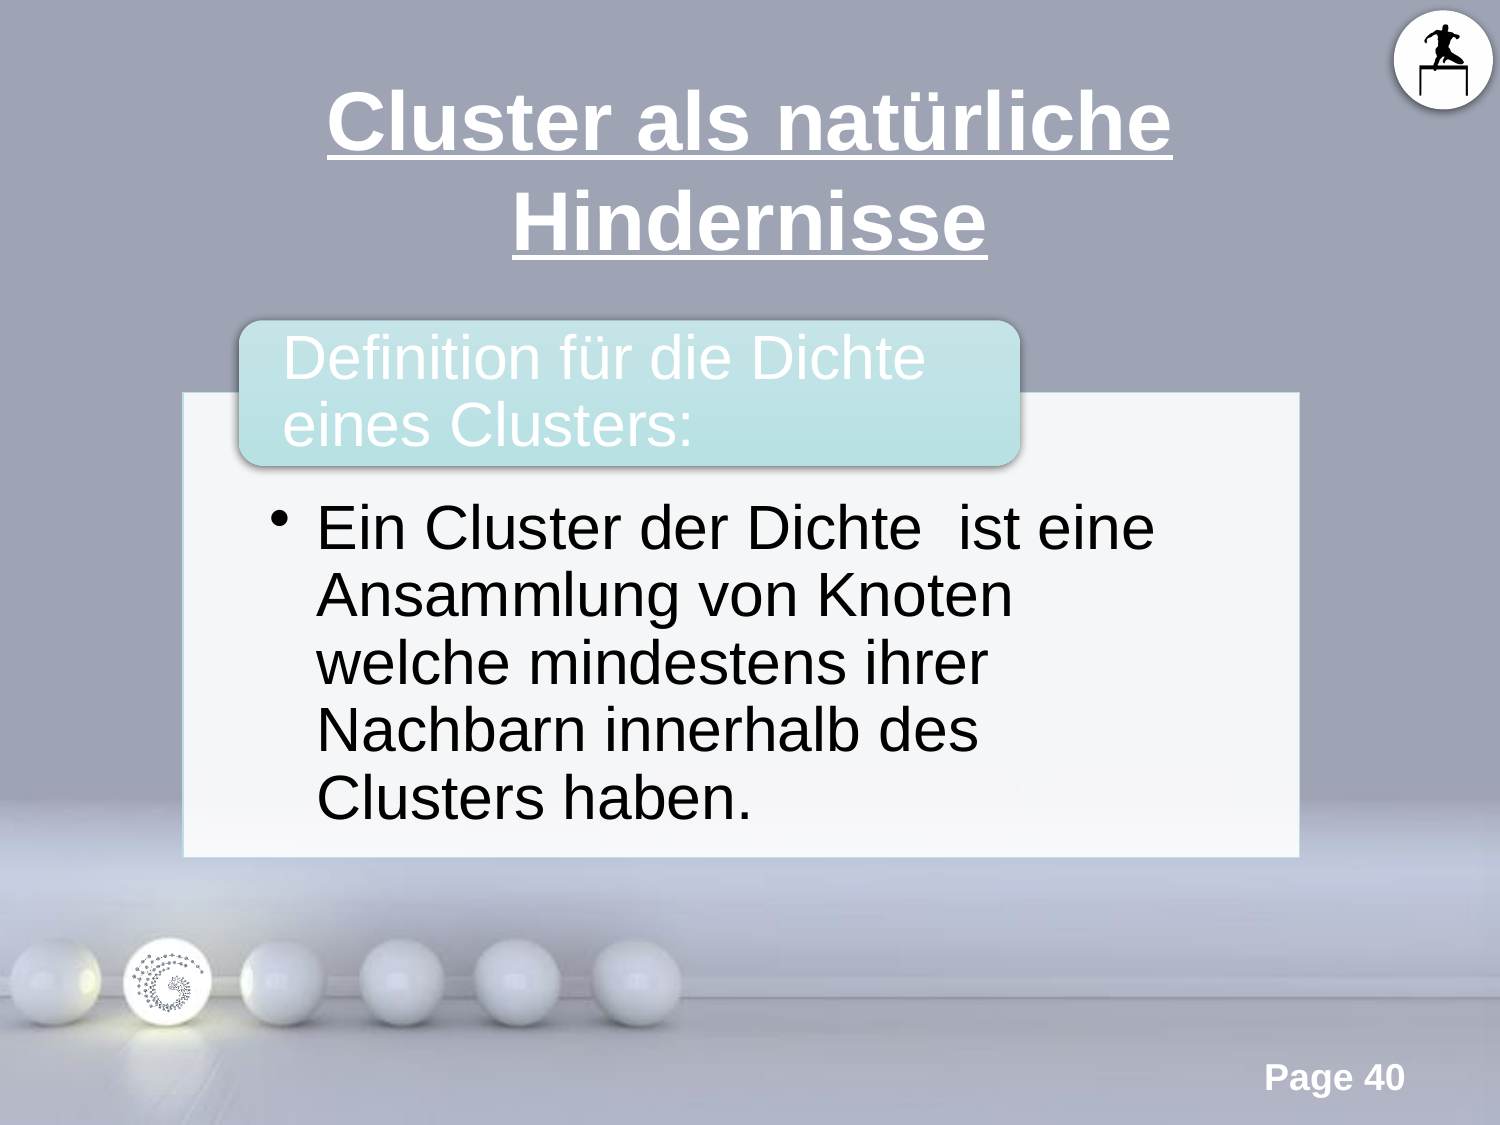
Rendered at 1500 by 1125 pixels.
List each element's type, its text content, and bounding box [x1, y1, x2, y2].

text_box [1393, 10, 1493, 110]
picture [0, 0, 1500, 1125]
title Cluster als natürliche Hindernisse [103, 59, 1397, 278]
